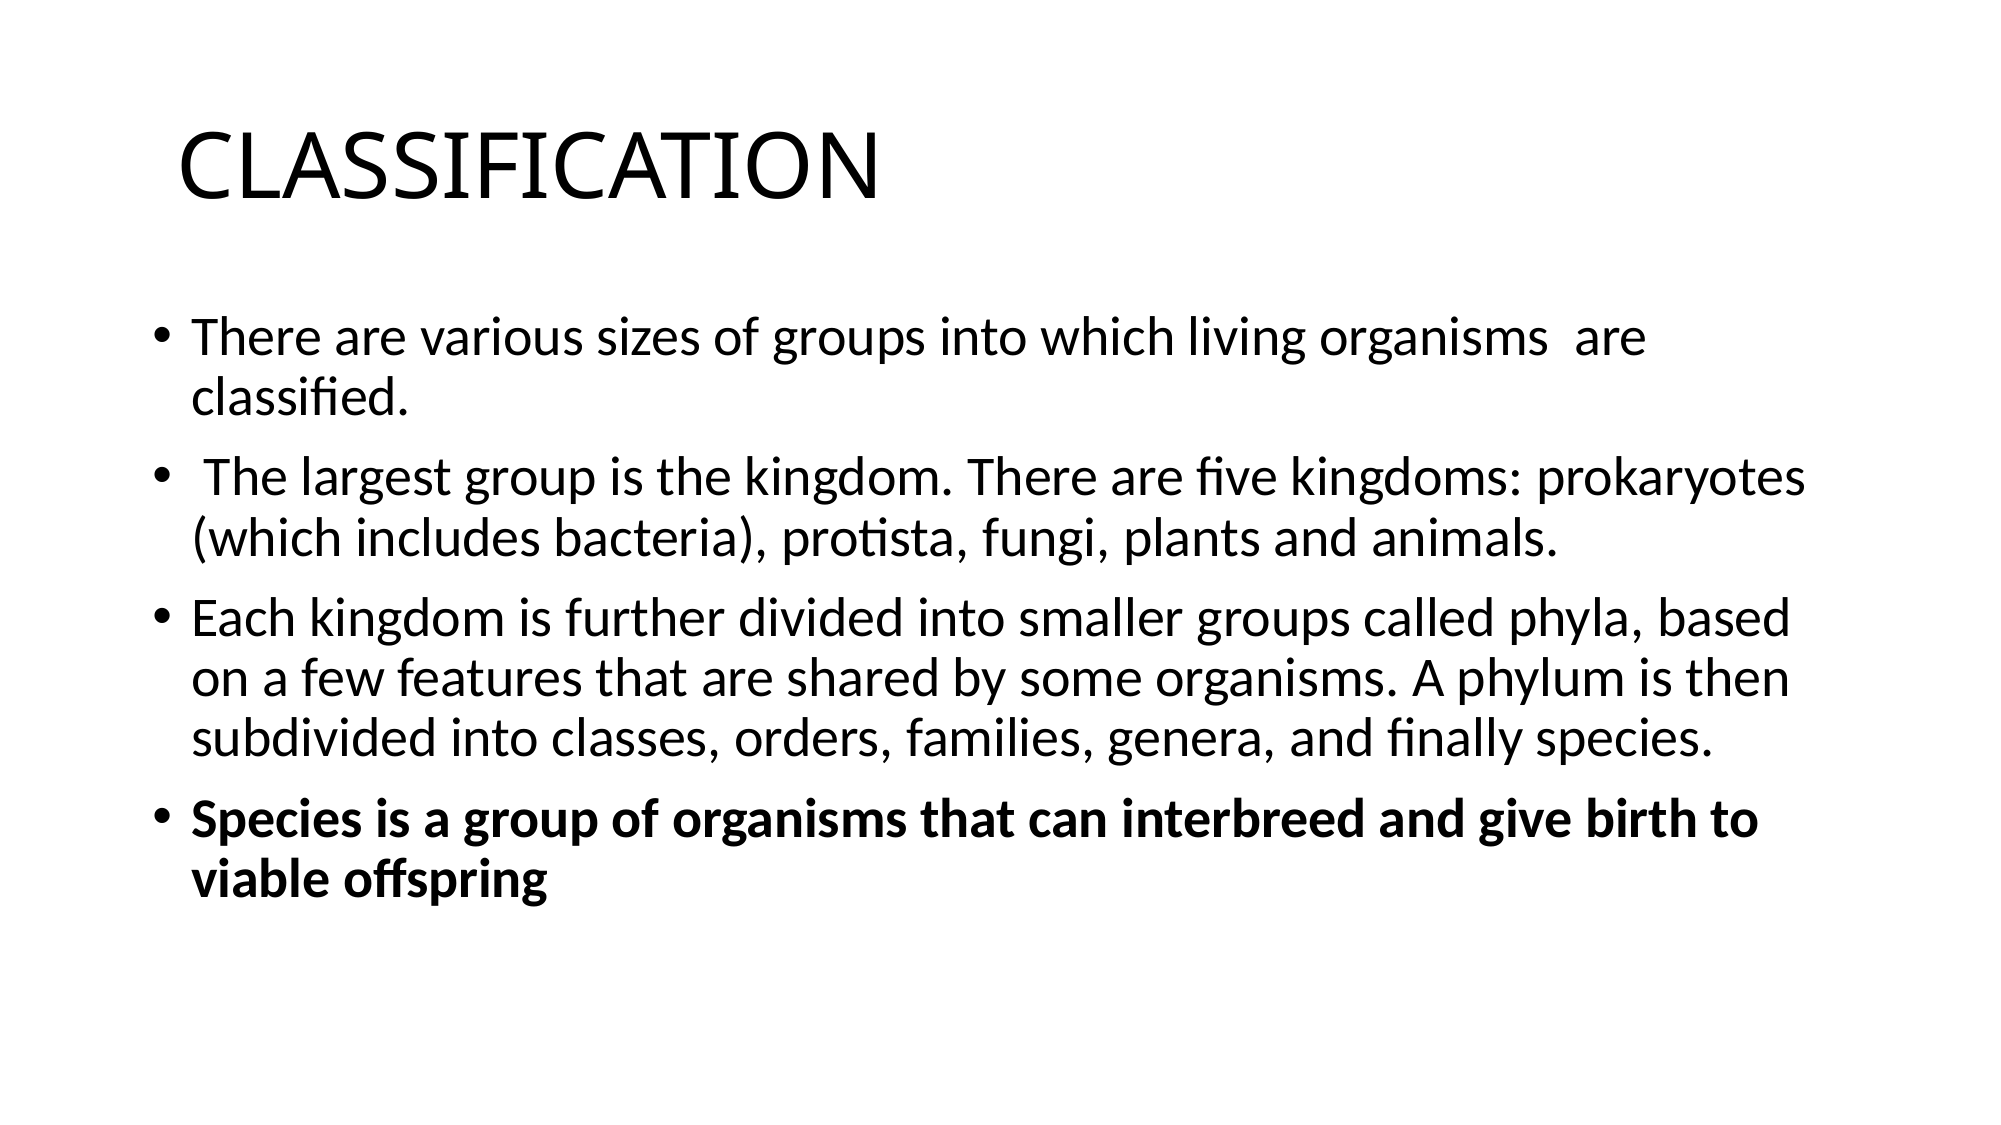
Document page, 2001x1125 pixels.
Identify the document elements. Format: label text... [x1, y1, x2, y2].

list There are various sizes of groups into which living organisms are classified. The largest group is the kingdom. There are five kingdoms: prokaryotes (which includes bacteria), protista, fungi, plants and animals. Each kingdom is further divided into smaller groups called phyla, based on a few features that are shared by some organisms. A phylum is then subdivided into classes, orders, families, genera, and finally species. Species is a group of organisms that can interbreed and give birth to viable offspring [137, 299, 1863, 1014]
title CLASSIFICATION [137, 59, 1863, 278]
